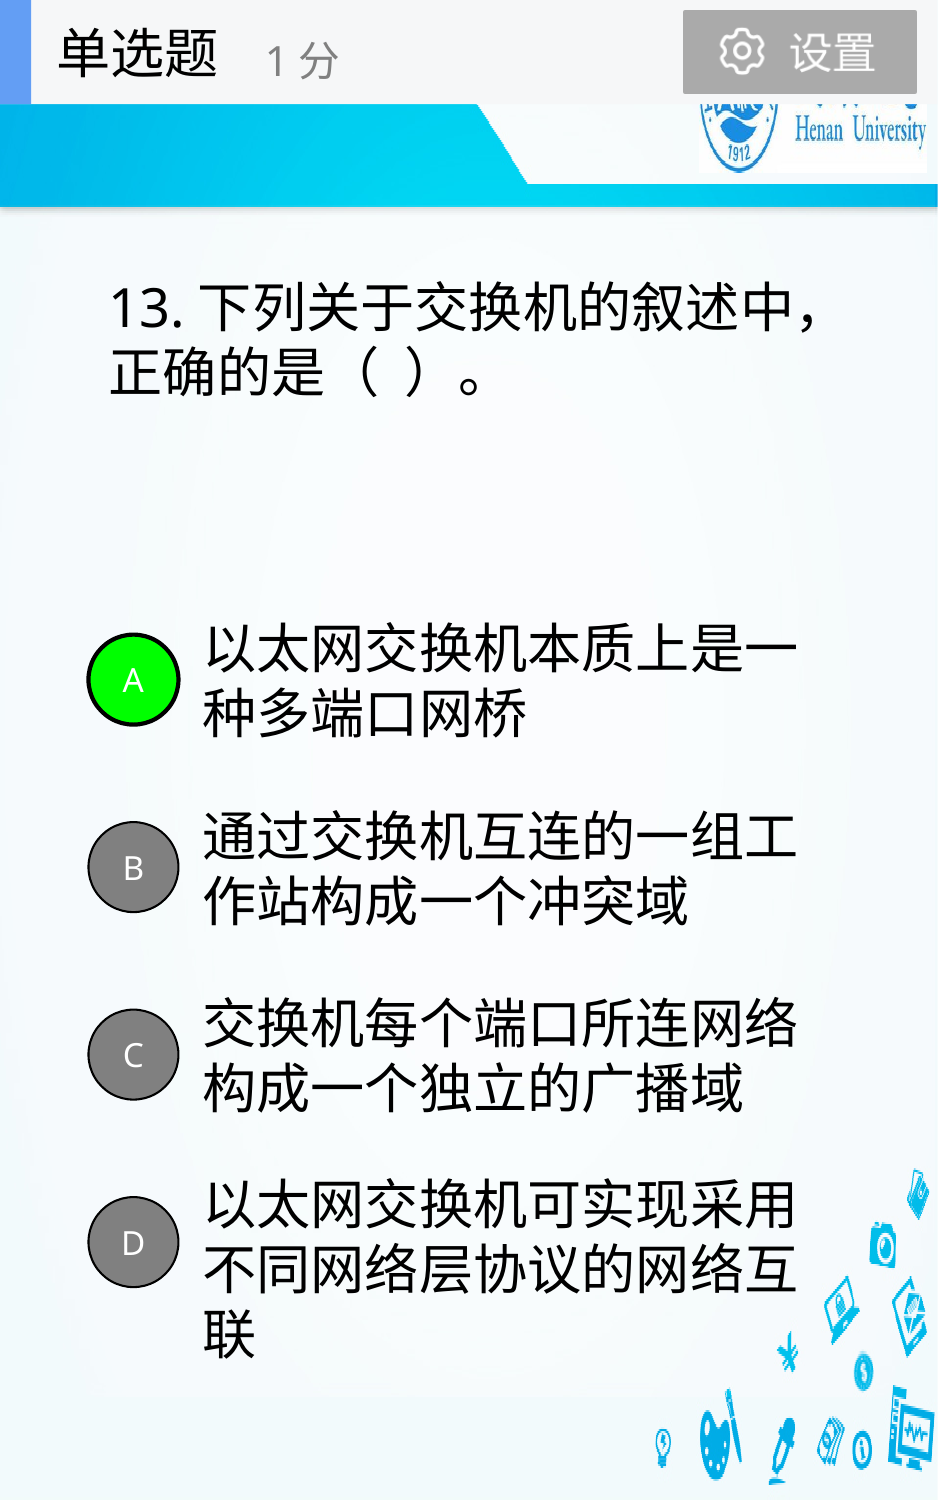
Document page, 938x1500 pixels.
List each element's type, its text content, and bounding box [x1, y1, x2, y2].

text_box 以太网交换机本质上是一种多端口网桥 [187, 609, 844, 750]
picture [683, 10, 917, 94]
picture [0, 208, 938, 1500]
text_box 以太网交换机可实现采用不同网络层协议的网络互联 [187, 1171, 844, 1365]
text_box B [88, 822, 179, 913]
text_box 通过交换机互连的一组工作站构成一个冲突域 [187, 796, 844, 938]
text_box D [88, 1197, 179, 1288]
picture [844, 105, 938, 183]
text_box A [88, 634, 179, 725]
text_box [0, 0, 938, 105]
text_box 13.下列关于交换机的叙述中，正确的是（ ）。 [93, 113, 844, 573]
text_box 交换机每个端口所连网络构成一个独立的广播域 [187, 984, 844, 1125]
text_box C [88, 1009, 179, 1100]
